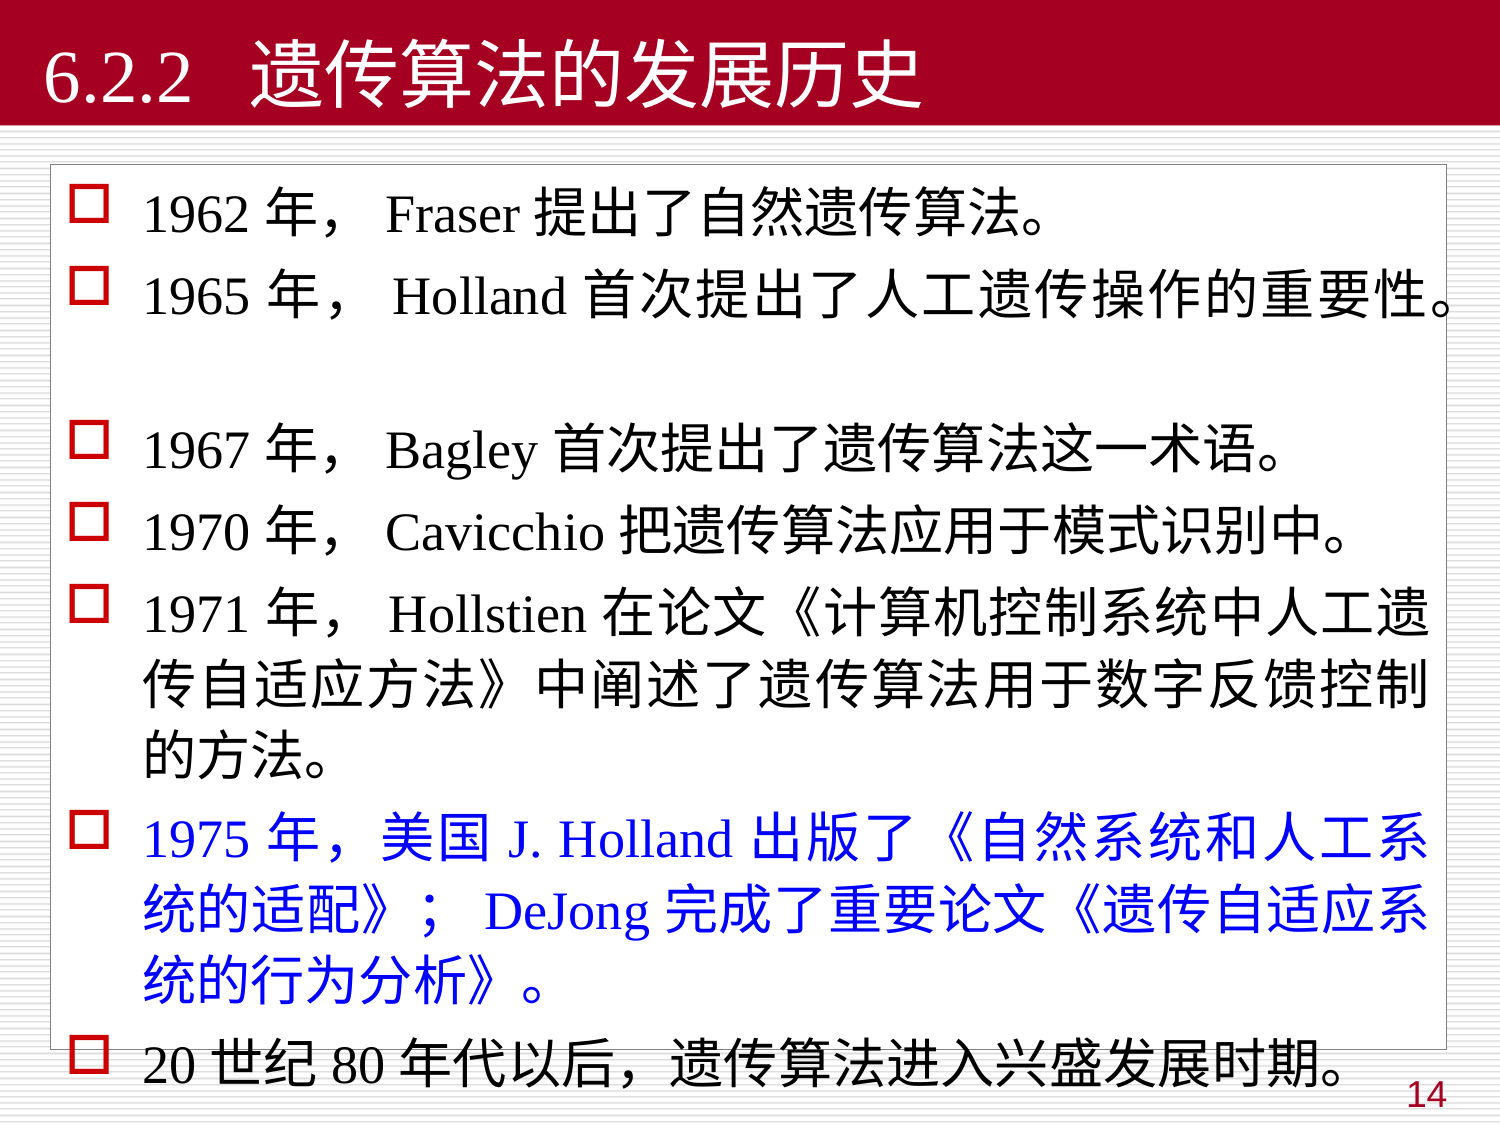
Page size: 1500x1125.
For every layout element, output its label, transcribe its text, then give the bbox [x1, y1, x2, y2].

title 6.2.2 遗传算法的发展历史 [0, 0, 1500, 126]
picture [0, 126, 1500, 1125]
list 1962年，Fraser提出了自然遗传算法。 1965年，Holland首次提出了人工遗传操作的重要性。 1967年，Bagley首次提出了遗传算法这一术语。 1970年，Cavicchio把遗传算法应用于模式识别中。 1971年，Hollstien在论文《计算机控制系统中人工遗传自适应方法》中阐述了遗传算法用于数字反馈控制的方法。 1975年，美国J. Holland出版了《自然系统和人工系统的适配》；DeJong完成了重要论文《遗传自适应系统的行为分析》。 20世纪80年代以后，遗传算法进入兴盛发展时期。 [50, 164, 1447, 1050]
slide_number 14 [1137, 1062, 1463, 1122]
